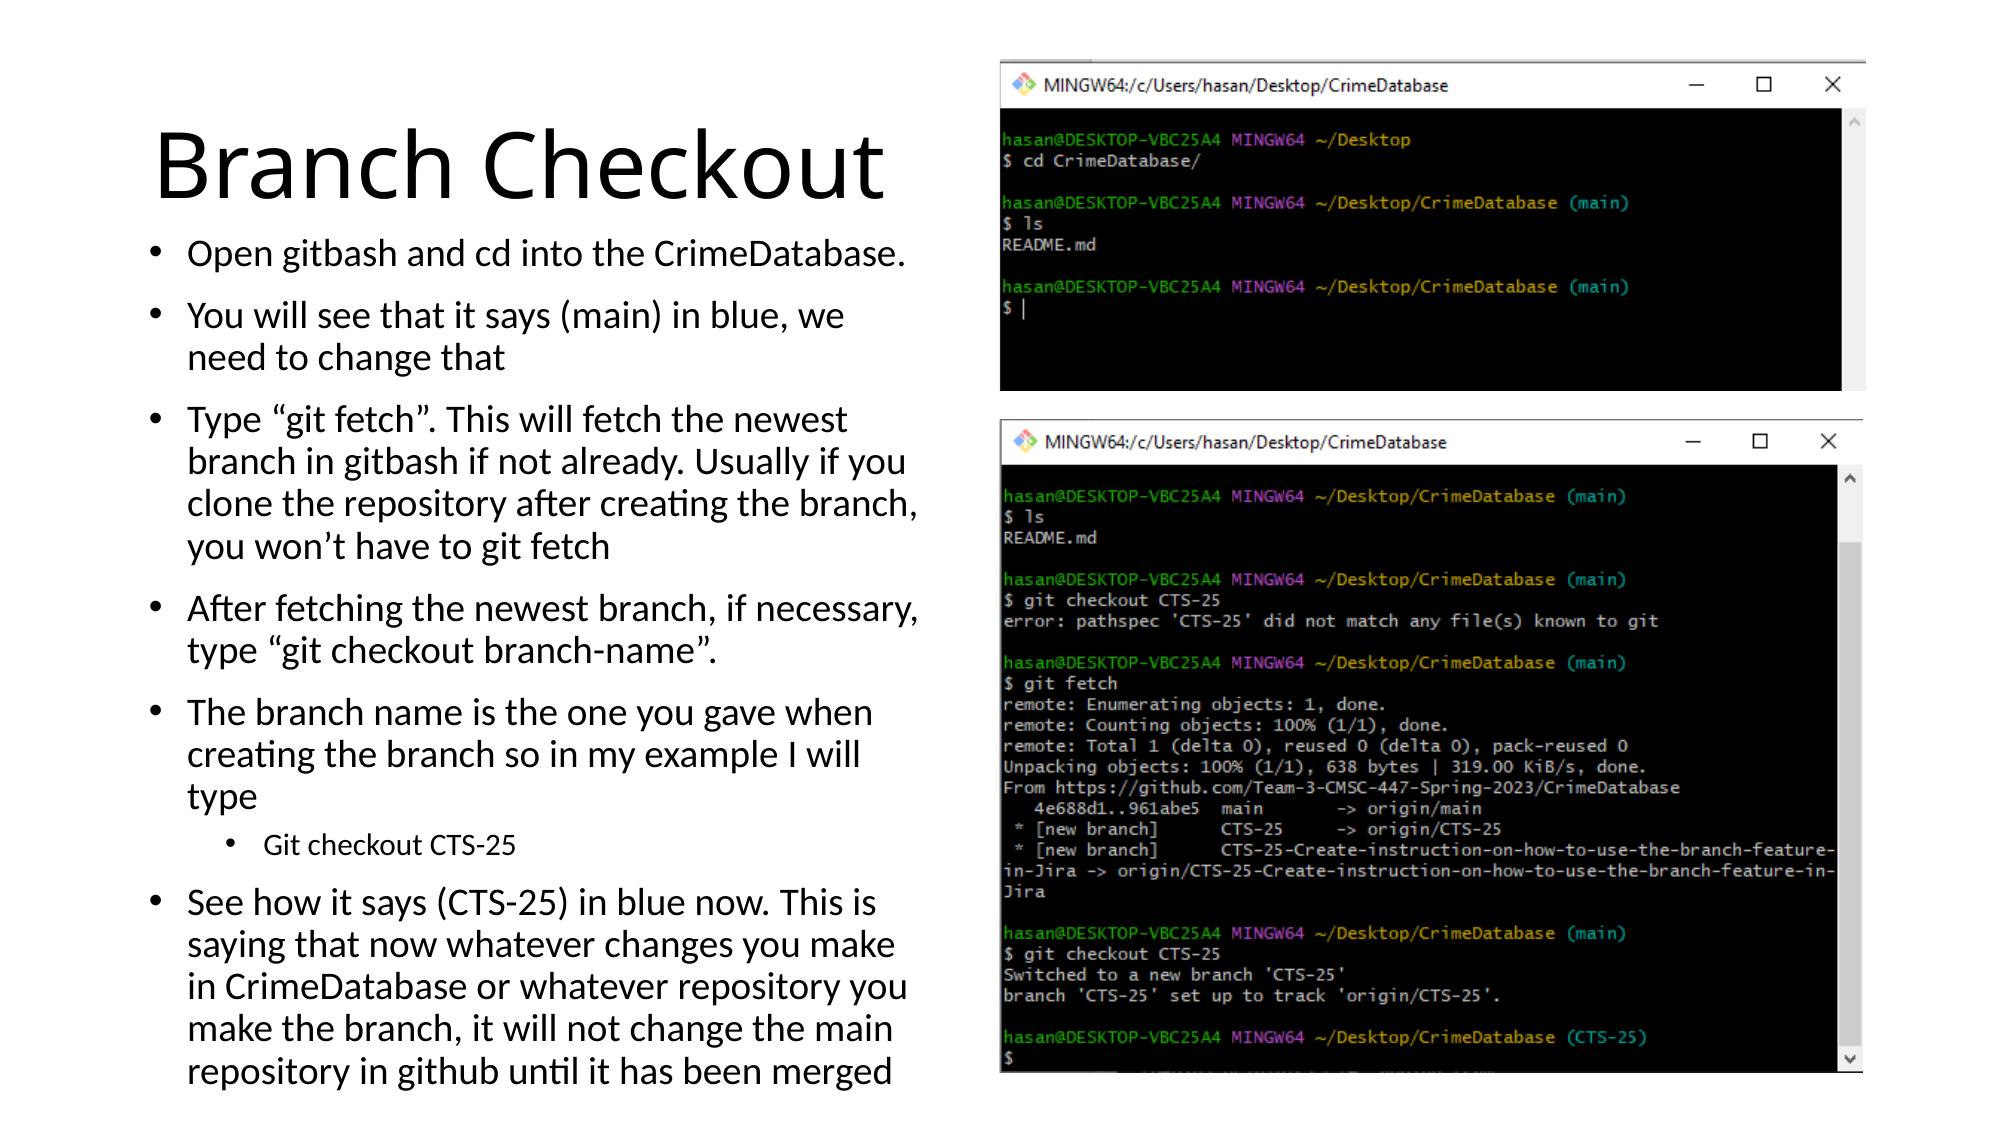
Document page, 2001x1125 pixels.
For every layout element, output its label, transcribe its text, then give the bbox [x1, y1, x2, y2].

list Open gitbash and cd into the CrimeDatabase. You will see that it says (main) in blue, we need to change that Type “git fetch”. This will fetch the newest branch in gitbash if not already. Usually if you clone the repository after creating the branch, you won’t have to git fetch After fetching the newest branch, if necessary, type “git checkout branch-name”. The branch name is the one you gave when creating the branch so in my example I will type Git checkout CTS-25 See how it says (CTS-25) in blue now. This is saying that now whatever changes you make in CrimeDatabase or whatever repository you make the branch, it will not change the main repository in github until it has been merged [134, 225, 940, 1106]
picture [999, 59, 1866, 391]
picture [999, 419, 1863, 1073]
title Branch Checkout [137, 59, 999, 278]
